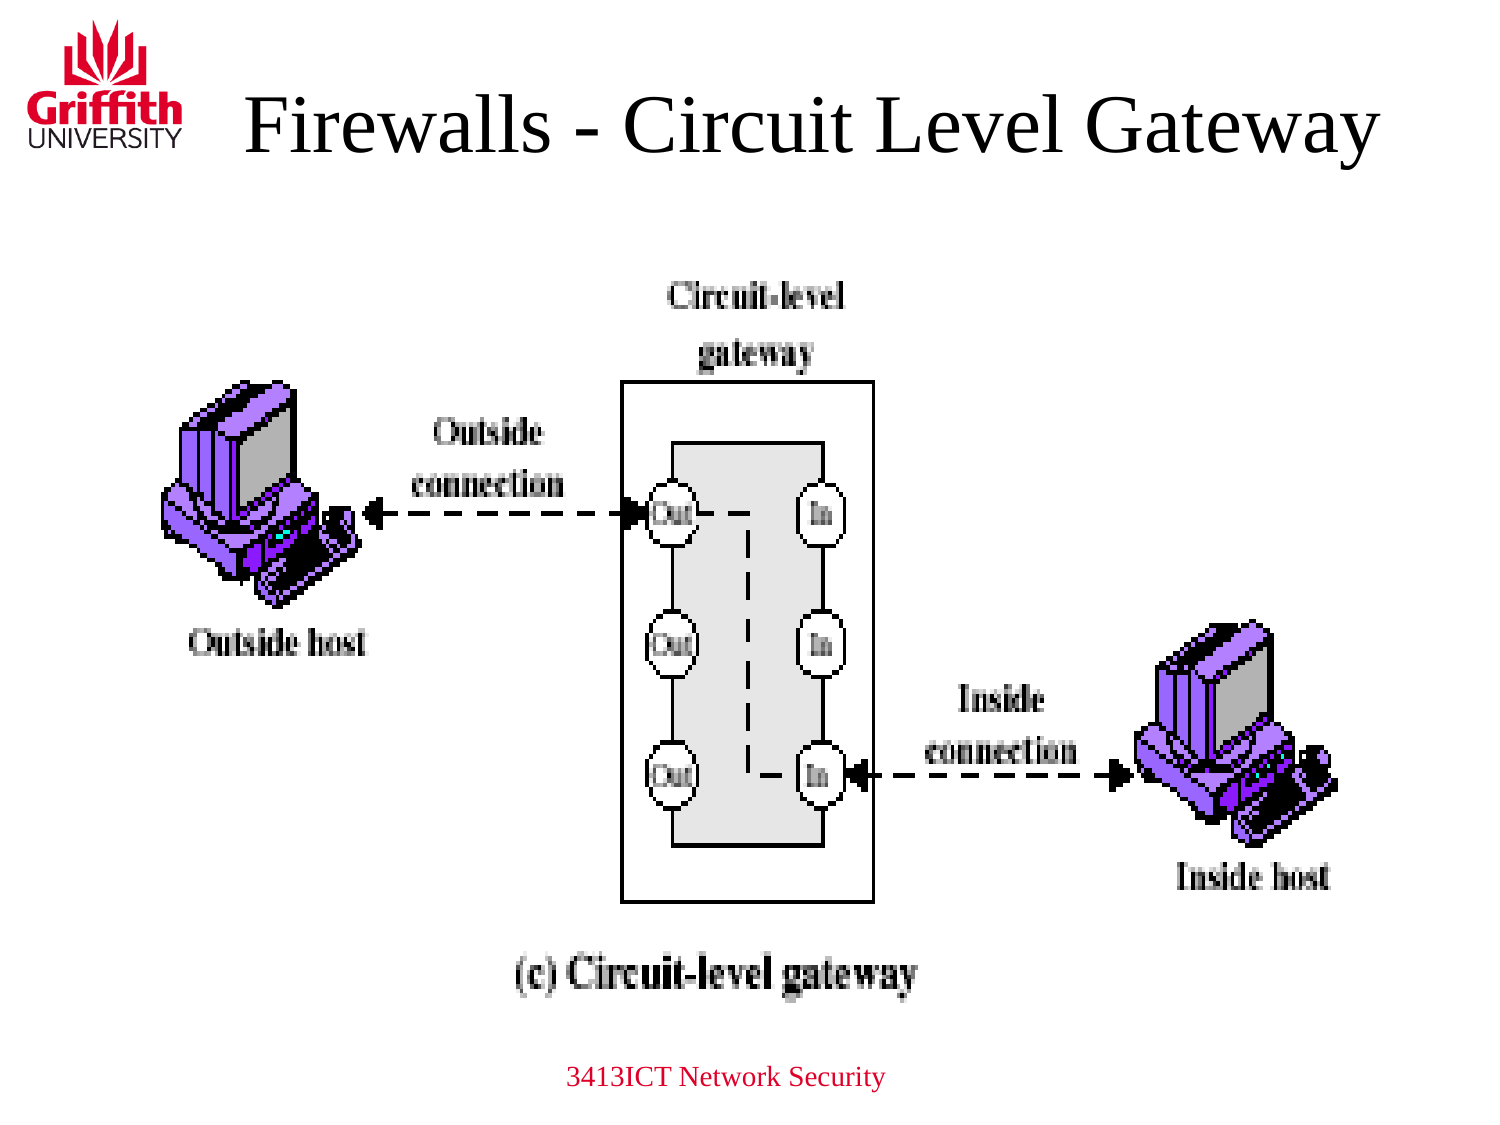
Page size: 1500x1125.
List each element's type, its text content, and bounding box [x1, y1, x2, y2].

footer 3413ICT Network Security [430, 1060, 1022, 1101]
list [74, 249, 1426, 1051]
title Firewalls - Circuit Level Gateway [187, 24, 1438, 213]
picture [23, 15, 186, 151]
